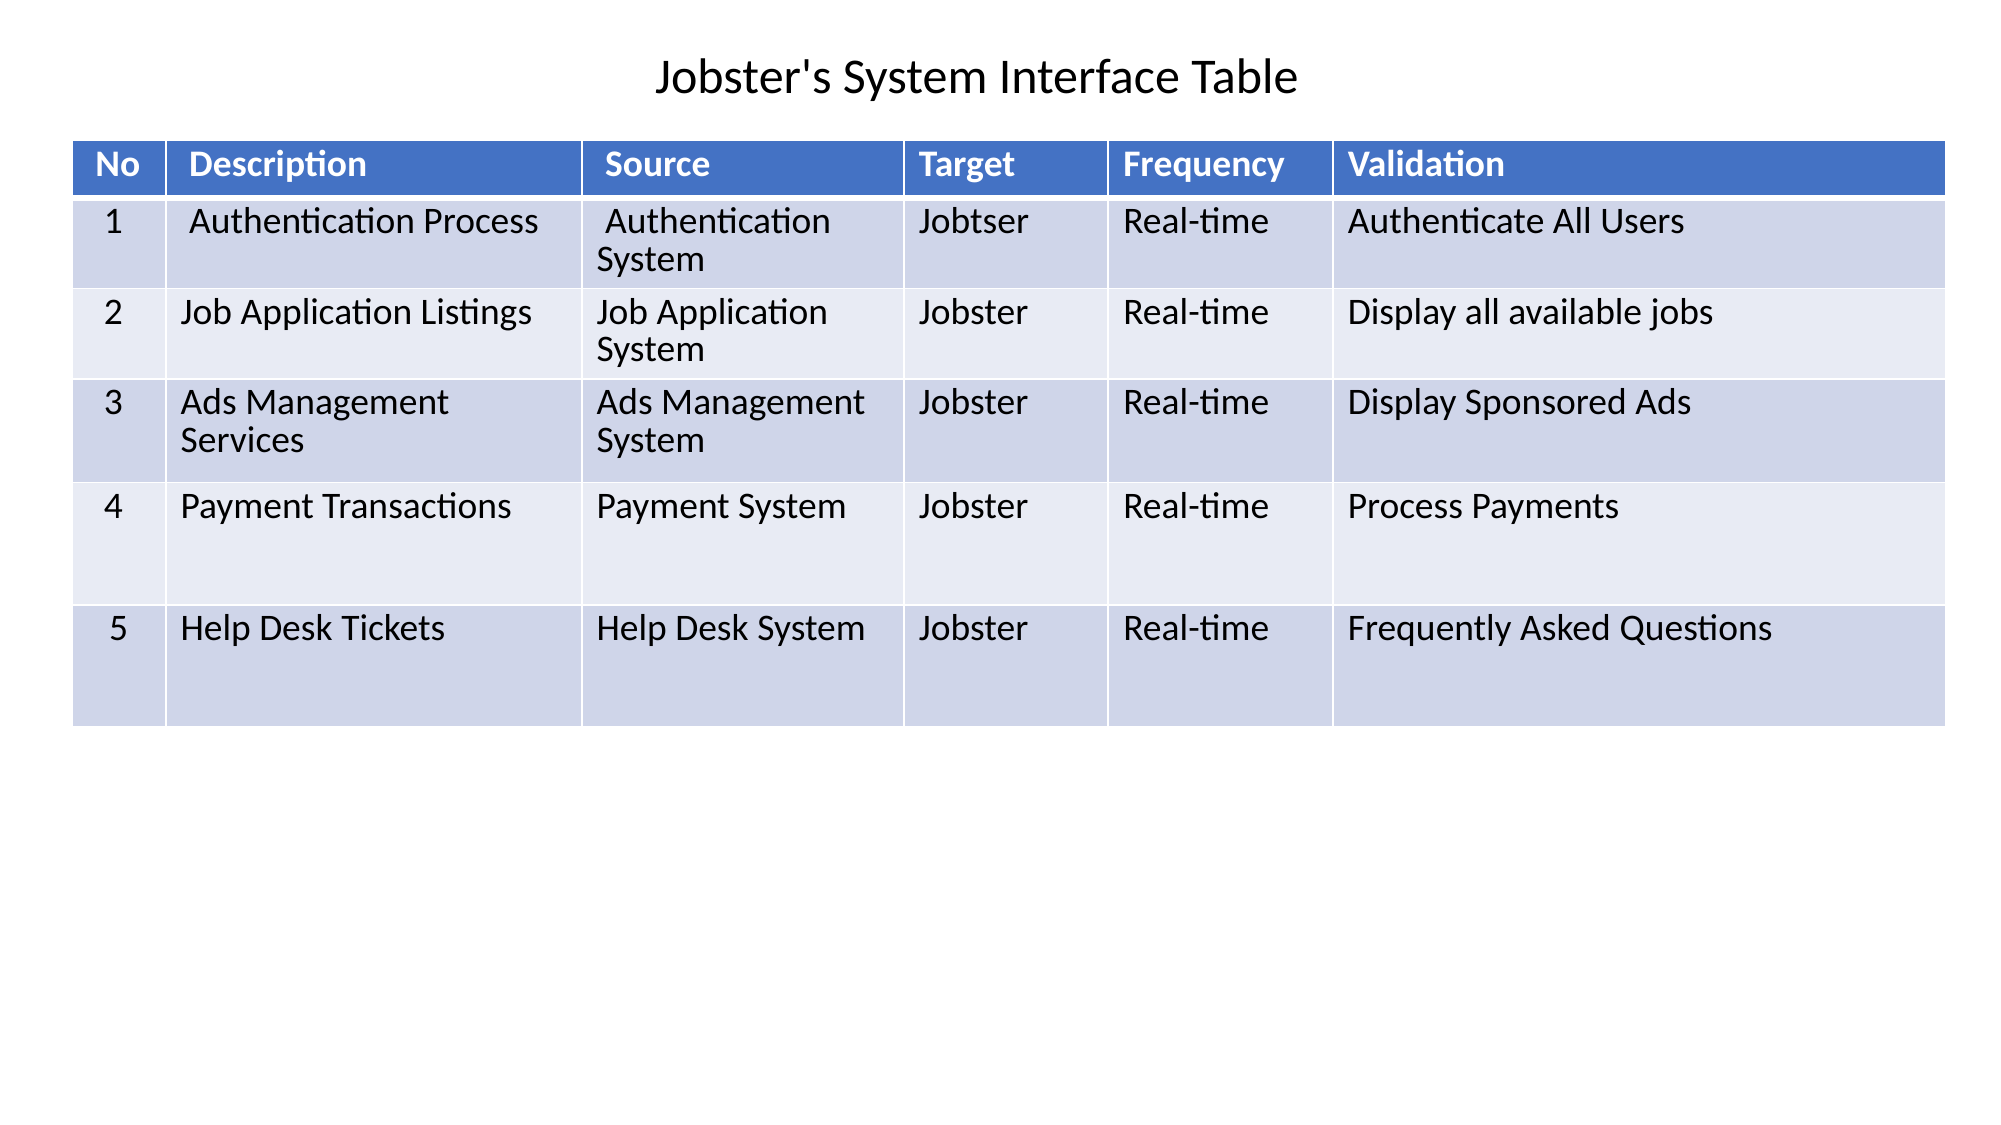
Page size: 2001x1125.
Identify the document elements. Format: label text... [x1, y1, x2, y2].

table_cell Help Desk Tickets [167, 606, 581, 726]
table_cell Frequently Asked Questions [1334, 606, 1945, 726]
table_header No [73, 141, 165, 195]
table_cell 3 [73, 380, 165, 482]
table_cell Jobster [905, 380, 1107, 482]
table_cell Real-time [1109, 380, 1332, 482]
table_cell Process Payments [1334, 483, 1945, 604]
table_cell Real-time [1109, 289, 1332, 378]
table_cell Job Application Listings [167, 289, 581, 378]
table_cell Real-time [1109, 606, 1332, 726]
table_cell Jobster [905, 289, 1107, 378]
table_cell Real-time [1109, 201, 1332, 288]
table_cell Real-time [1109, 483, 1332, 604]
table_cell Display Sponsored Ads [1334, 380, 1945, 482]
table_cell Ads Management Services [167, 380, 581, 482]
table_cell Payment Transactions [167, 483, 581, 604]
table_cell Authenticate All Users [1334, 201, 1945, 288]
table_header Target [905, 141, 1107, 195]
table_header Source [583, 141, 903, 195]
table_cell 2 [73, 289, 165, 378]
table_cell Jobtser [905, 201, 1107, 288]
table_cell Help Desk System [583, 606, 903, 726]
table_cell Authentication Process [167, 201, 581, 288]
table_cell 1 [73, 201, 165, 288]
table_cell Display all available jobs [1334, 289, 1945, 378]
table_header Frequency [1109, 141, 1332, 195]
table_cell Jobster [905, 606, 1107, 726]
table_cell Authentication System [583, 201, 903, 288]
table_cell Jobster [905, 483, 1107, 604]
table_header Validation [1334, 141, 1945, 195]
table_cell 5 [73, 606, 165, 726]
table_cell Payment System [583, 483, 903, 604]
table_cell 4 [73, 483, 165, 604]
table_cell Job Application System [583, 289, 903, 378]
table_header Description [167, 141, 581, 195]
text_box Jobster's System Interface Table [640, 35, 1315, 111]
table_cell Ads Management System [583, 380, 903, 482]
